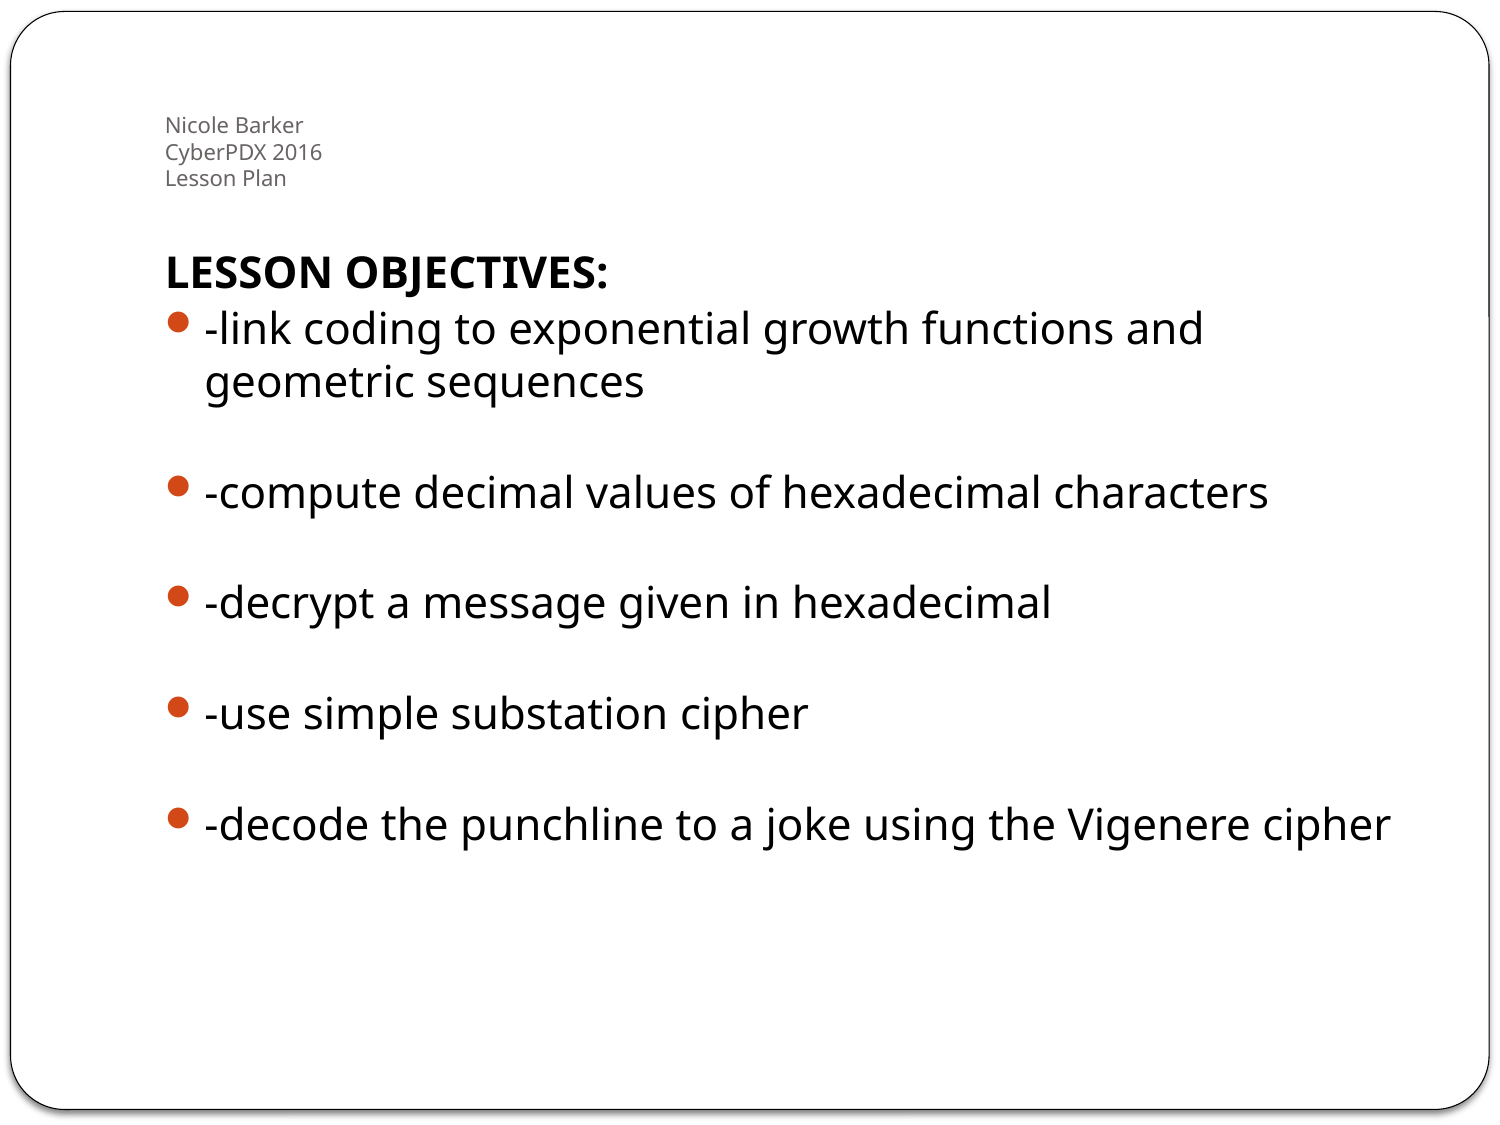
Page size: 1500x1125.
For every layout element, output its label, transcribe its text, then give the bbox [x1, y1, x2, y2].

title Nicole Barker CyberPDX 2016 Lesson Plan [150, 45, 1425, 233]
list LESSON OBJECTIVES: -link coding to exponential growth functions and geometric sequences -compute decimal values of hexadecimal characters -decrypt a message given in hexadecimal -use simple substation cipher -decode the punchline to a joke using the Vigenere cipher [150, 237, 1425, 988]
